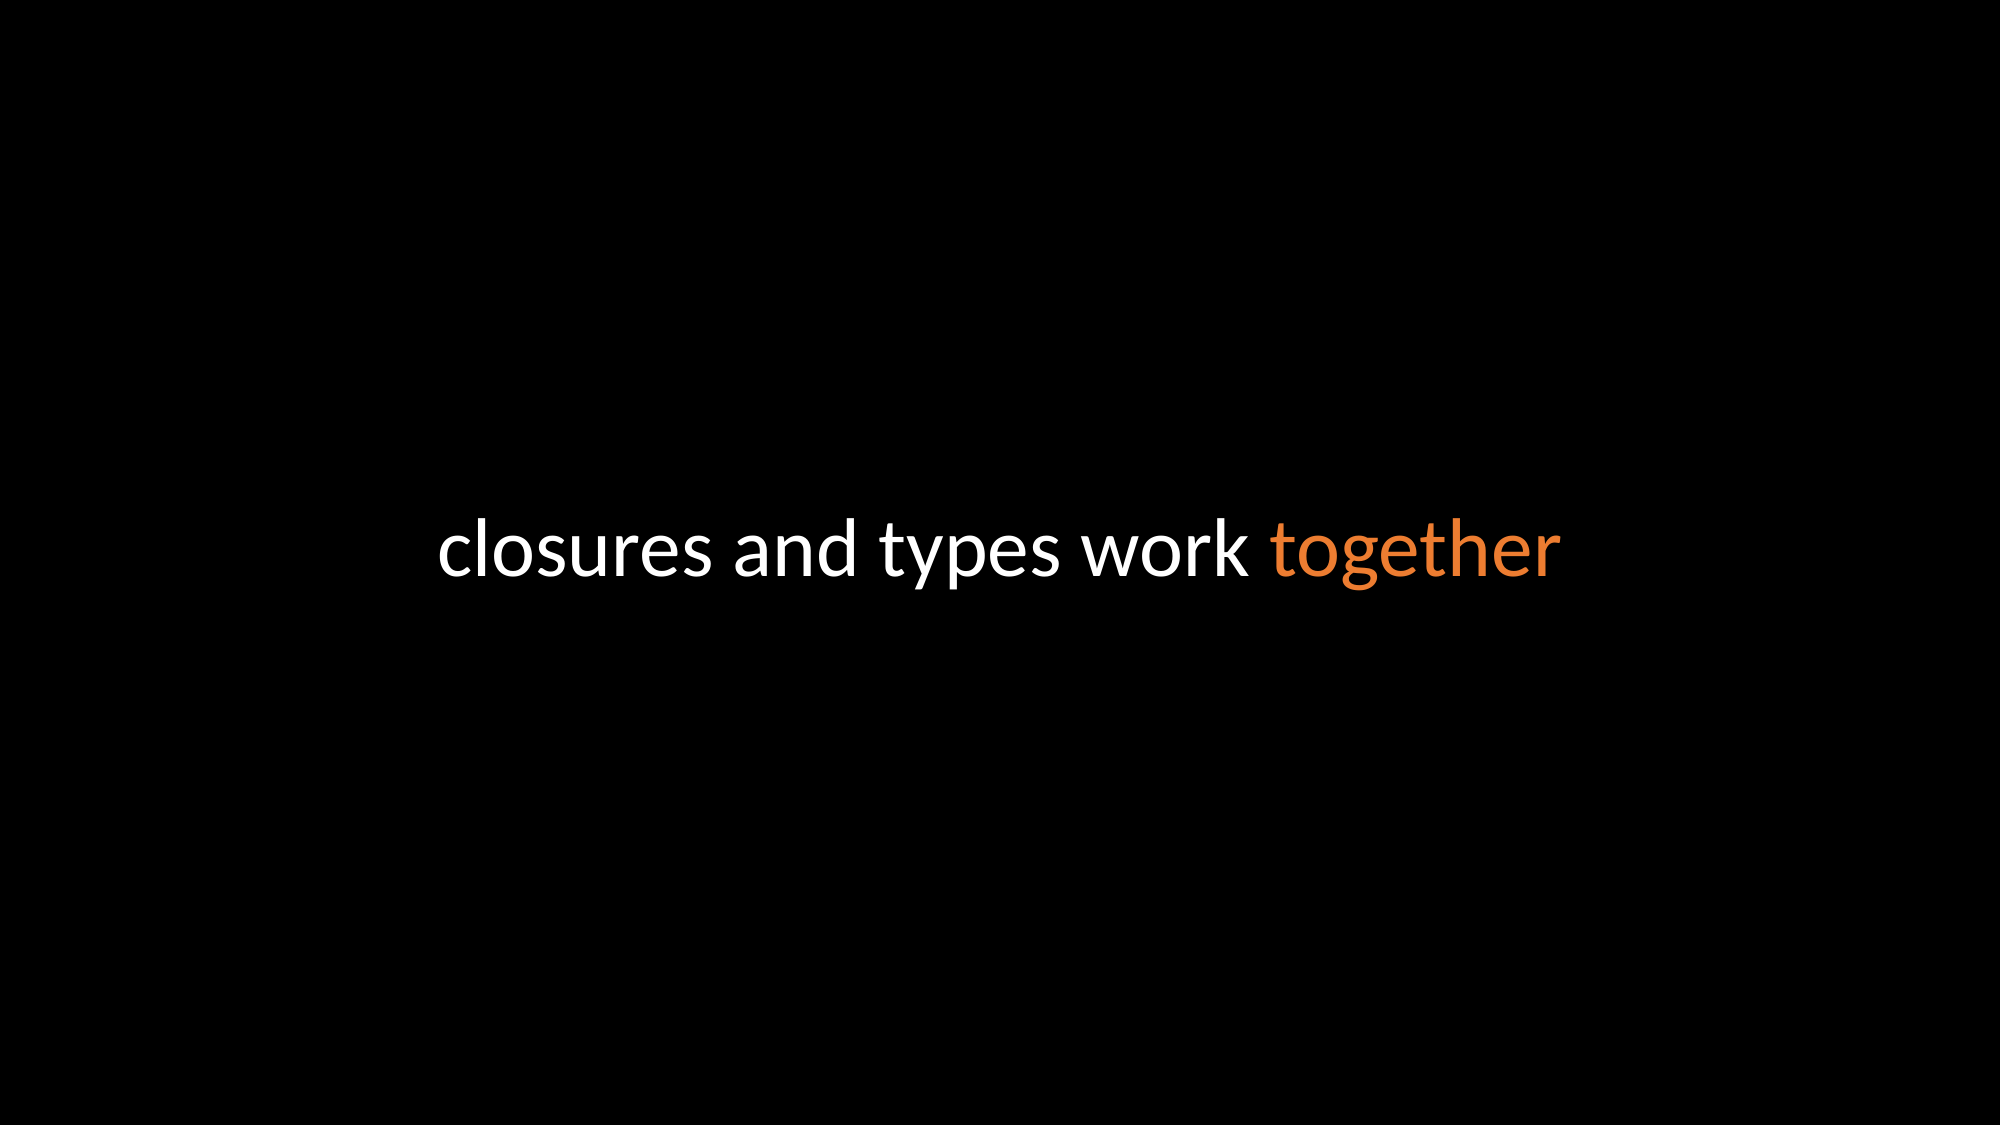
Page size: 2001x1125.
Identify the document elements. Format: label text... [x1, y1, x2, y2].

list closures and types work together [137, 86, 1863, 1014]
